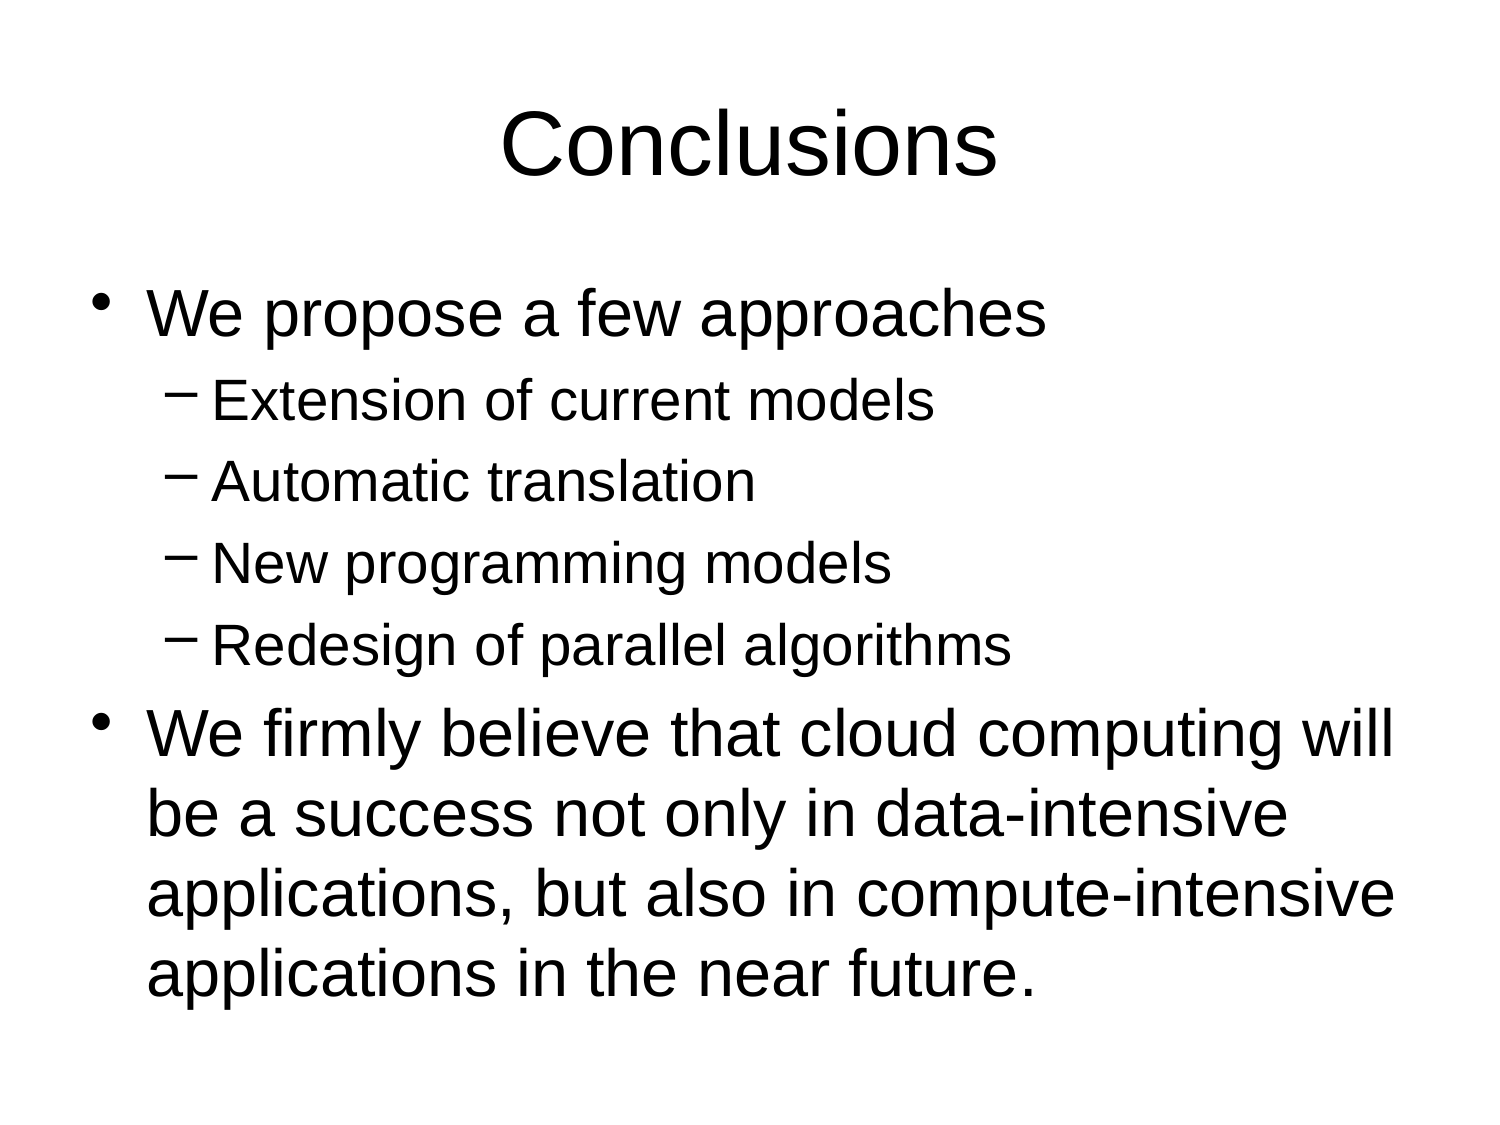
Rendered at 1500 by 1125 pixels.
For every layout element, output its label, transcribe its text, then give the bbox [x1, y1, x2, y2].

list We propose a few approaches Extension of current models Automatic translation New programming models Redesign of parallel algorithms We firmly believe that cloud computing will be a success not only in data-intensive applications, but also in compute-intensive applications in the near future. [75, 262, 1425, 1005]
title Conclusions [75, 45, 1425, 233]
